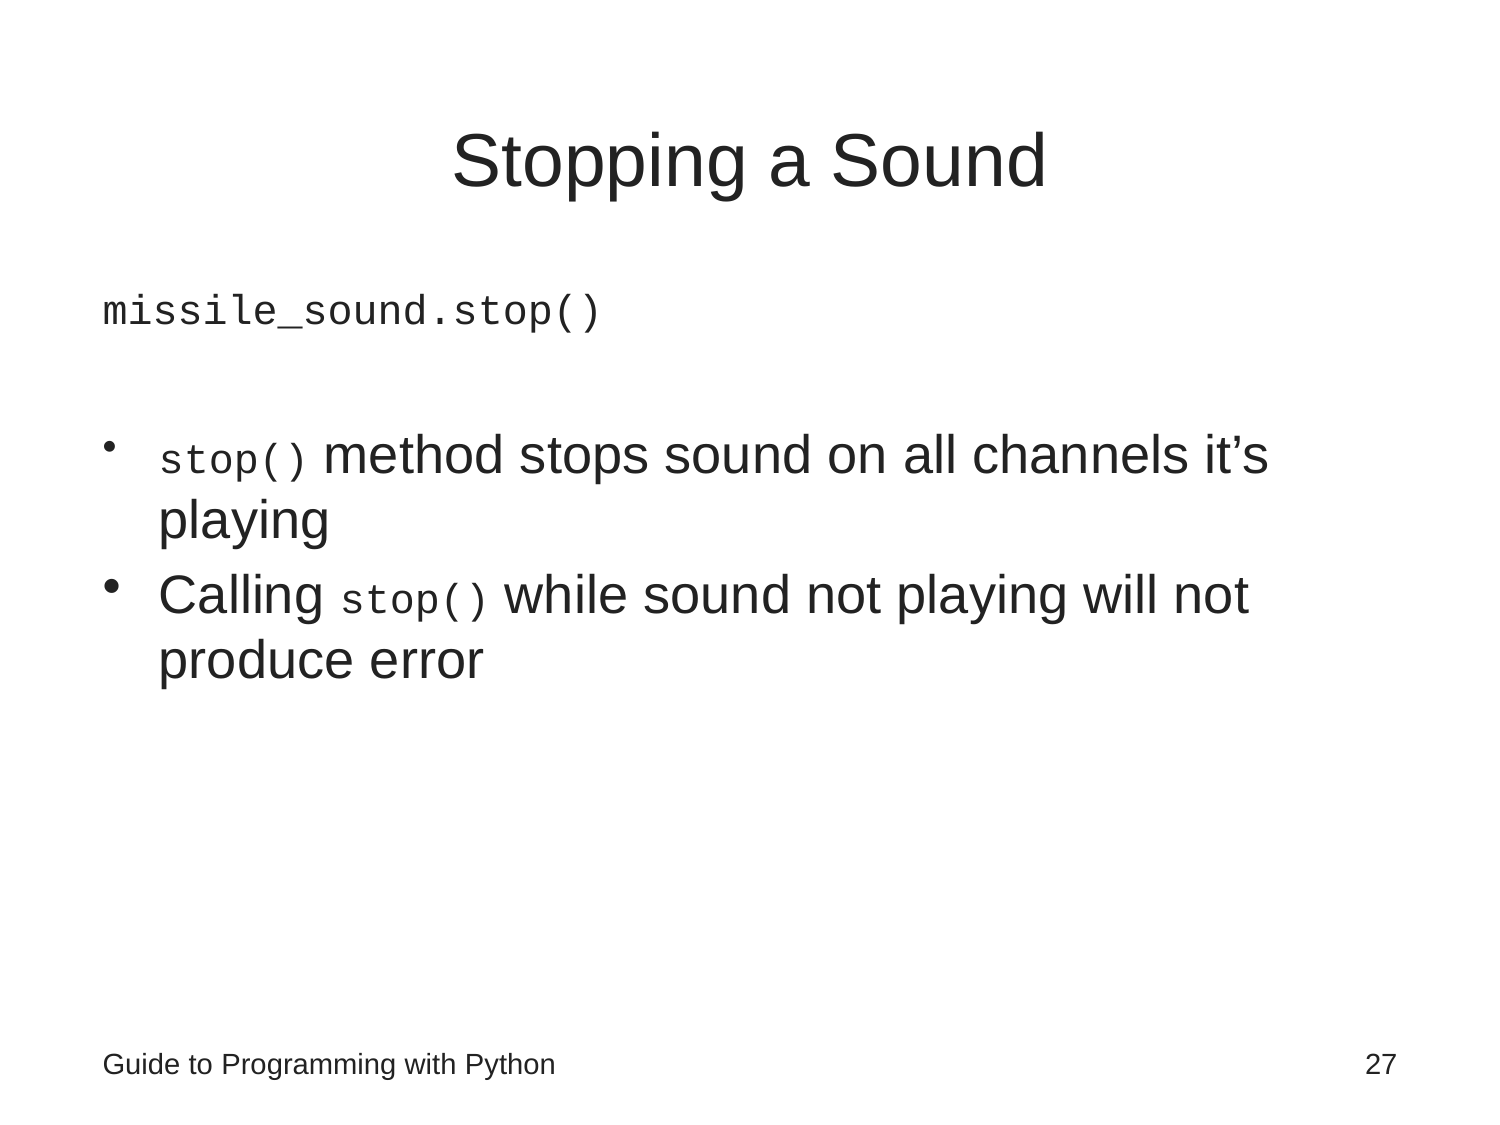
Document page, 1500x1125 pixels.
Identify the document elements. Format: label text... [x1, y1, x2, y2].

title Stopping a Sound [87, 62, 1413, 251]
list missile_sound.stop() stop() method stops sound on all channels it’s playing Calling stop() while sound not playing will not produce error [87, 274, 1413, 1026]
footer Guide to Programming with Python [87, 1037, 1051, 1101]
slide_number 27 [1074, 1037, 1413, 1101]
